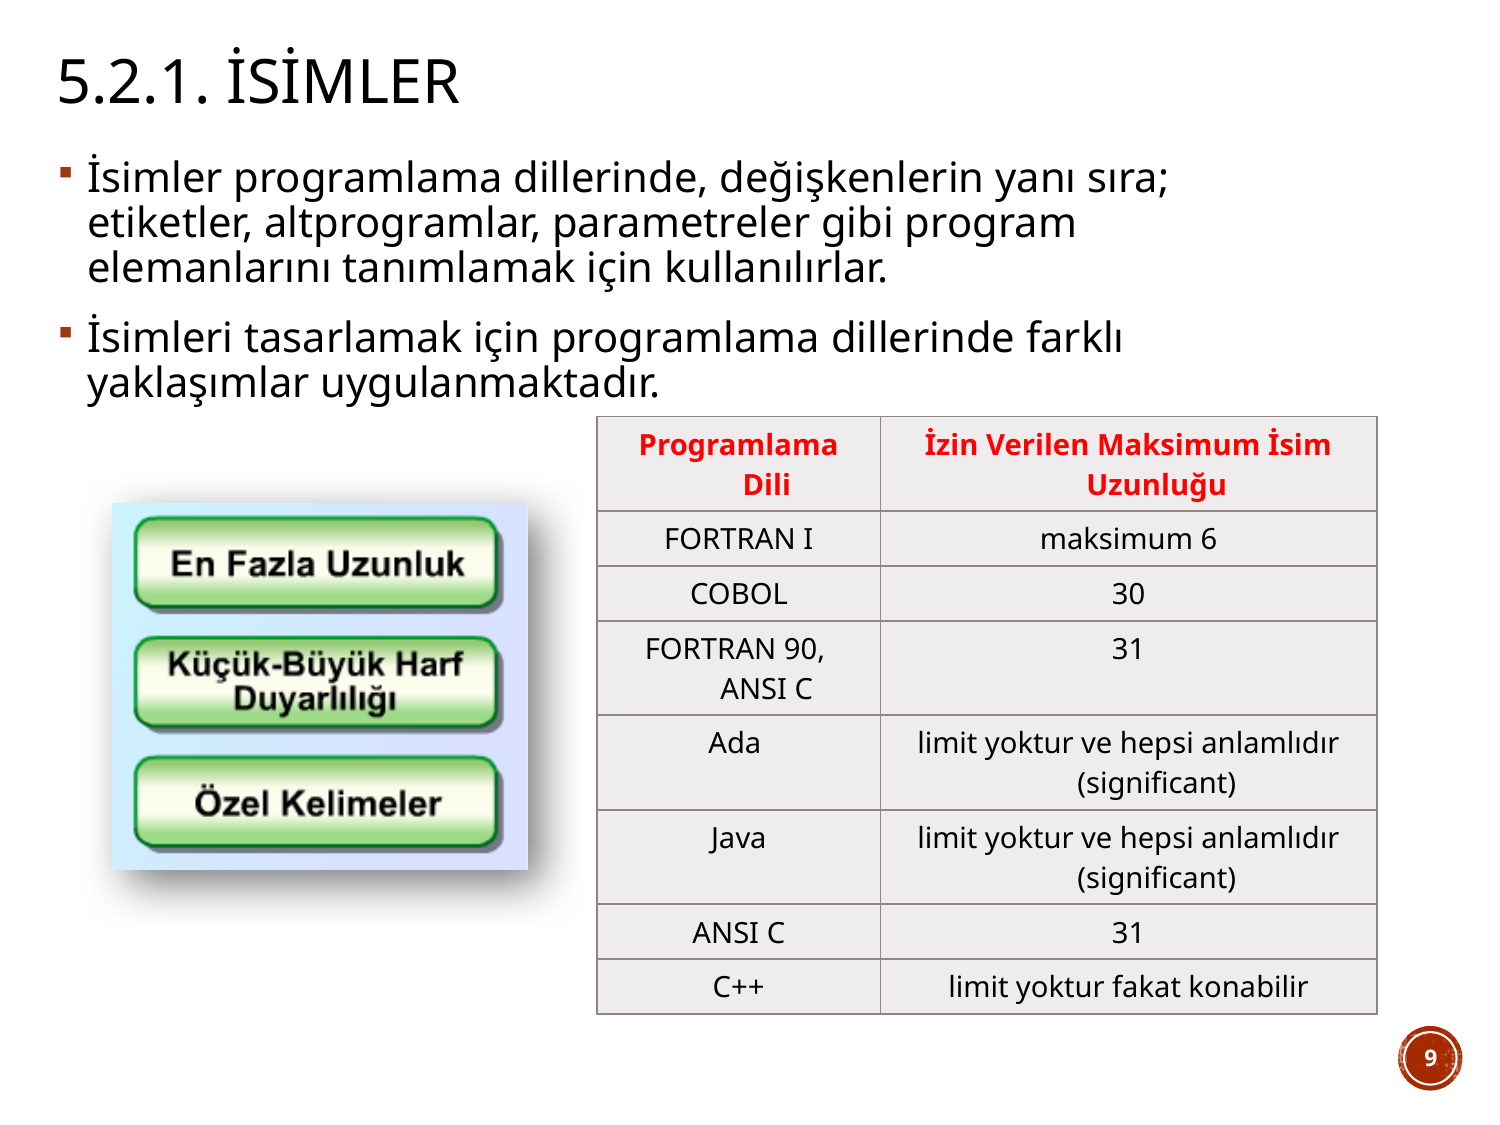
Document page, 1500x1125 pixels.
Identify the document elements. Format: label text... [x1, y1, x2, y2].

table_cell limit yoktur ve hepsi anlamlıdır (significant) [881, 811, 1376, 903]
slide_number 9 [1391, 1028, 1471, 1089]
table_cell Ada [598, 716, 880, 809]
table_cell 31 [881, 905, 1376, 958]
title 5.2.1. İsimler [41, 42, 1317, 125]
table_cell 31 [881, 622, 1376, 714]
table_cell ANSI C [598, 905, 880, 958]
table_cell FORTRAN 90, ANSI C [598, 622, 880, 714]
picture [112, 503, 528, 870]
table_cell C++ [598, 960, 880, 1013]
table_cell COBOL [598, 567, 880, 620]
table_cell limit yoktur ve hepsi anlamlıdır (significant) [881, 716, 1376, 809]
table_cell FORTRAN I [598, 512, 880, 565]
table_header İzin Verilen Maksimum İsim Uzunluğu [881, 417, 1376, 510]
table_cell Java [598, 811, 880, 903]
table_cell 30 [881, 567, 1376, 620]
table_cell maksimum 6 [881, 512, 1376, 565]
table_header Programlama Dili [598, 417, 880, 510]
list İsimler programlama dillerinde, değişkenlerin yanı sıra; etiketler, altprogramlar, parametreler gibi program elemanlarını tanımlamak için kullanılırlar. İsimleri tasarlamak için programlama dillerinde farklı yaklaşımlar uygulanmaktadır. [42, 149, 1318, 814]
table_cell limit yoktur fakat konabilir [881, 960, 1376, 1013]
